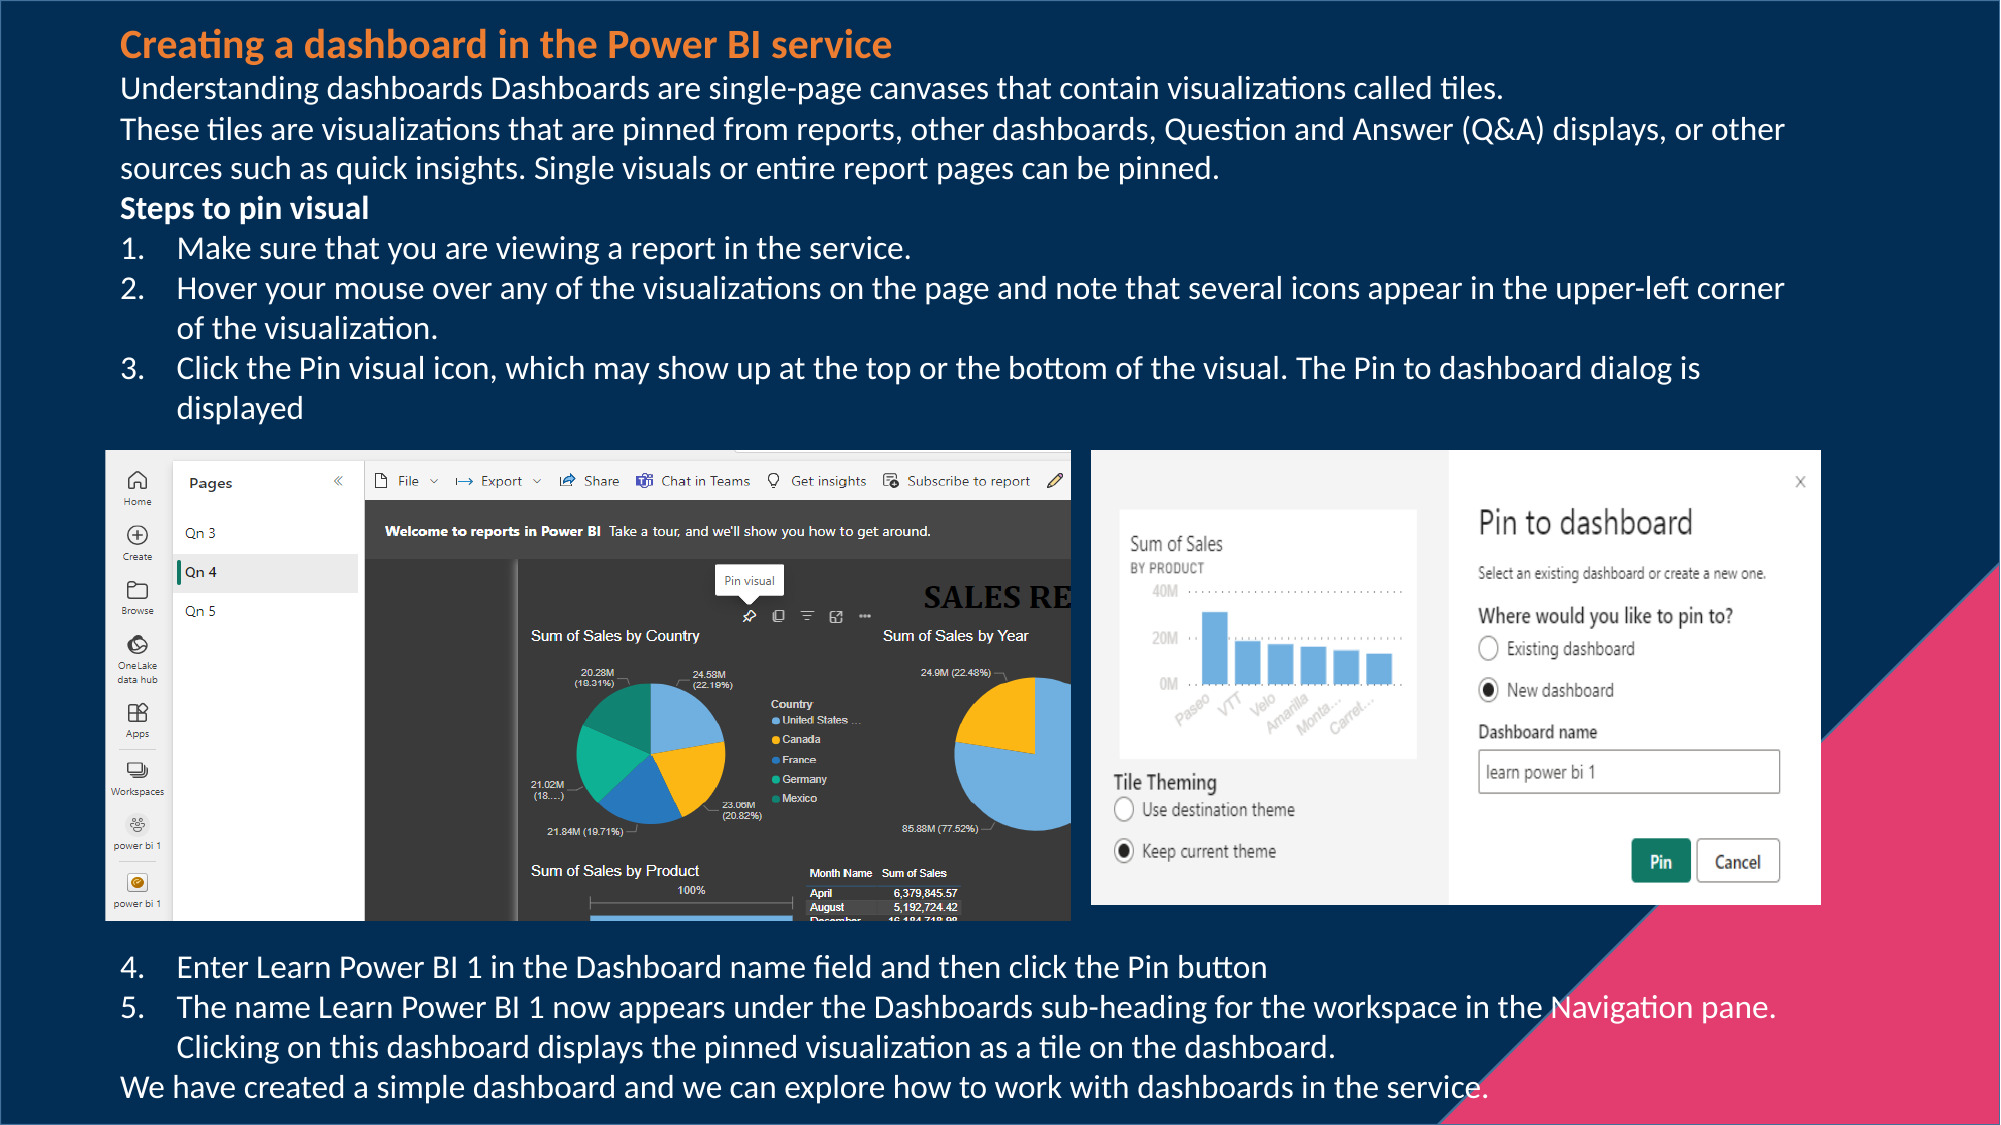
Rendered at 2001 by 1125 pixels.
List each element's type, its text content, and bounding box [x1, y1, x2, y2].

text_box Creating a dashboard in the Power BI service Understanding dashboards Dashboards are single-page canvases that contain visualizations called tiles. These tiles are visualizations that are pinned from reports, other dashboards, Question and Answer (Q&A) displays, or other sources such as quick insights. Single visuals or entire report pages can be pinned. Steps to pin visual Make sure that you are viewing a report in the service. Hover your mouse over any of the visualizations on the page and note that several icons appear in the upper-left corner of the visualization. Click the Pin visual icon, which may show up at the top or the bottom of the visual. The Pin to dashboard dialog is displayed Enter Learn Power BI 1 in the Dashboard name field and then click the Pin button The name Learn Power BI 1 now appears under the Dashboards sub-heading for the workspace in the Navigation pane. Clicking on this dashboard displays the pinned visualization as a tile on the dashboard. We have created a simple dashboard and we can explore how to work with dashboards in the service. [105, 9, 1821, 1113]
picture [105, 450, 1072, 922]
picture [1091, 450, 1822, 905]
text_box [1439, 564, 2000, 1125]
text_box [0, 0, 2000, 1125]
